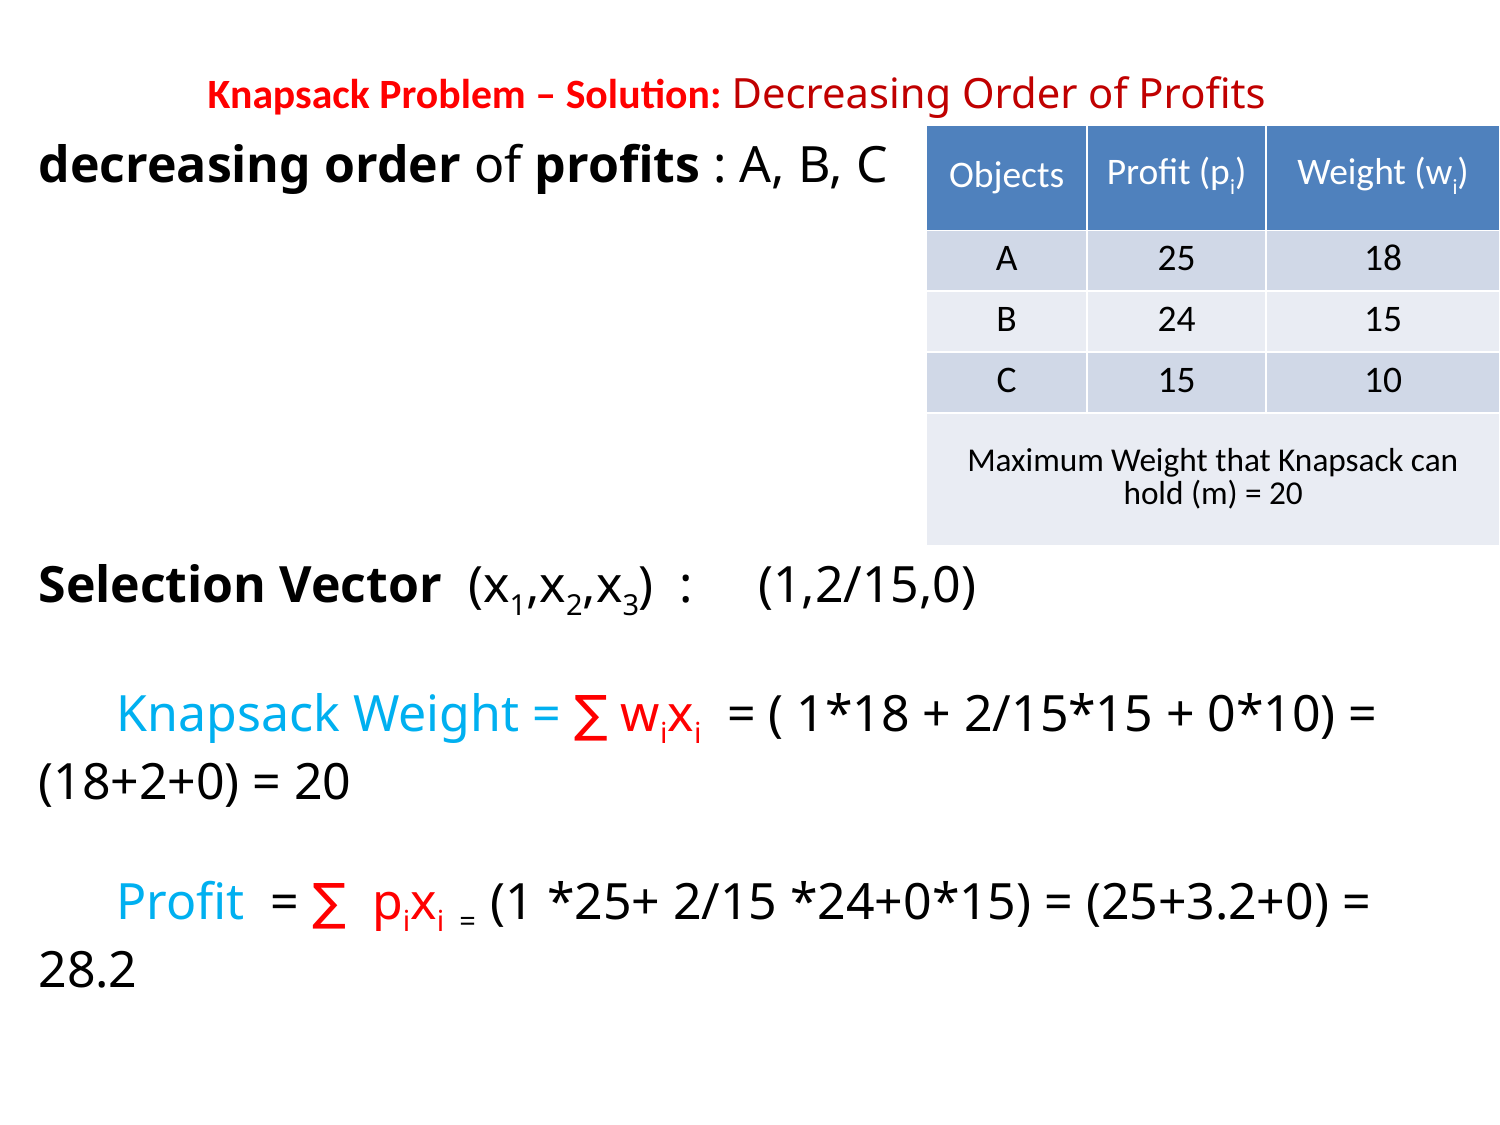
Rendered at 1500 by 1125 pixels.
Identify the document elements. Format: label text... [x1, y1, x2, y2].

table_cell 25 [1088, 231, 1265, 290]
table_cell C [927, 353, 1086, 412]
table_cell 15 [1088, 353, 1265, 412]
table_cell 10 [1267, 353, 1499, 412]
table_cell B [927, 292, 1086, 351]
text_box Knapsack Problem – Solution: Decreasing Order of Profits [66, 64, 1407, 126]
table_cell A [927, 231, 1086, 290]
table_cell 15 [1267, 292, 1499, 351]
table_header Profit (pi) [1088, 126, 1265, 230]
table_cell 18 [1267, 231, 1499, 290]
table_header Weight (wi) [1267, 126, 1499, 230]
text_box decreasing order of profits : A, B, C Selection Vector (x1,x2,x3) : (1,2/15,0) Knapsack Weight = ∑ wixi = ( 1*18 + 2/15*15 + 0*10) = (18+2+0) = 20 Profit = ∑ pixi = (1 *25+ 2/15 *24+0*15) = (25+3.2+0) = 28.2 [23, 125, 1480, 1066]
table_cell 24 [1088, 292, 1265, 351]
table_header Objects [927, 126, 1086, 230]
table_cell Maximum Weight that Knapsack can hold (m) = 20 [927, 414, 1499, 545]
